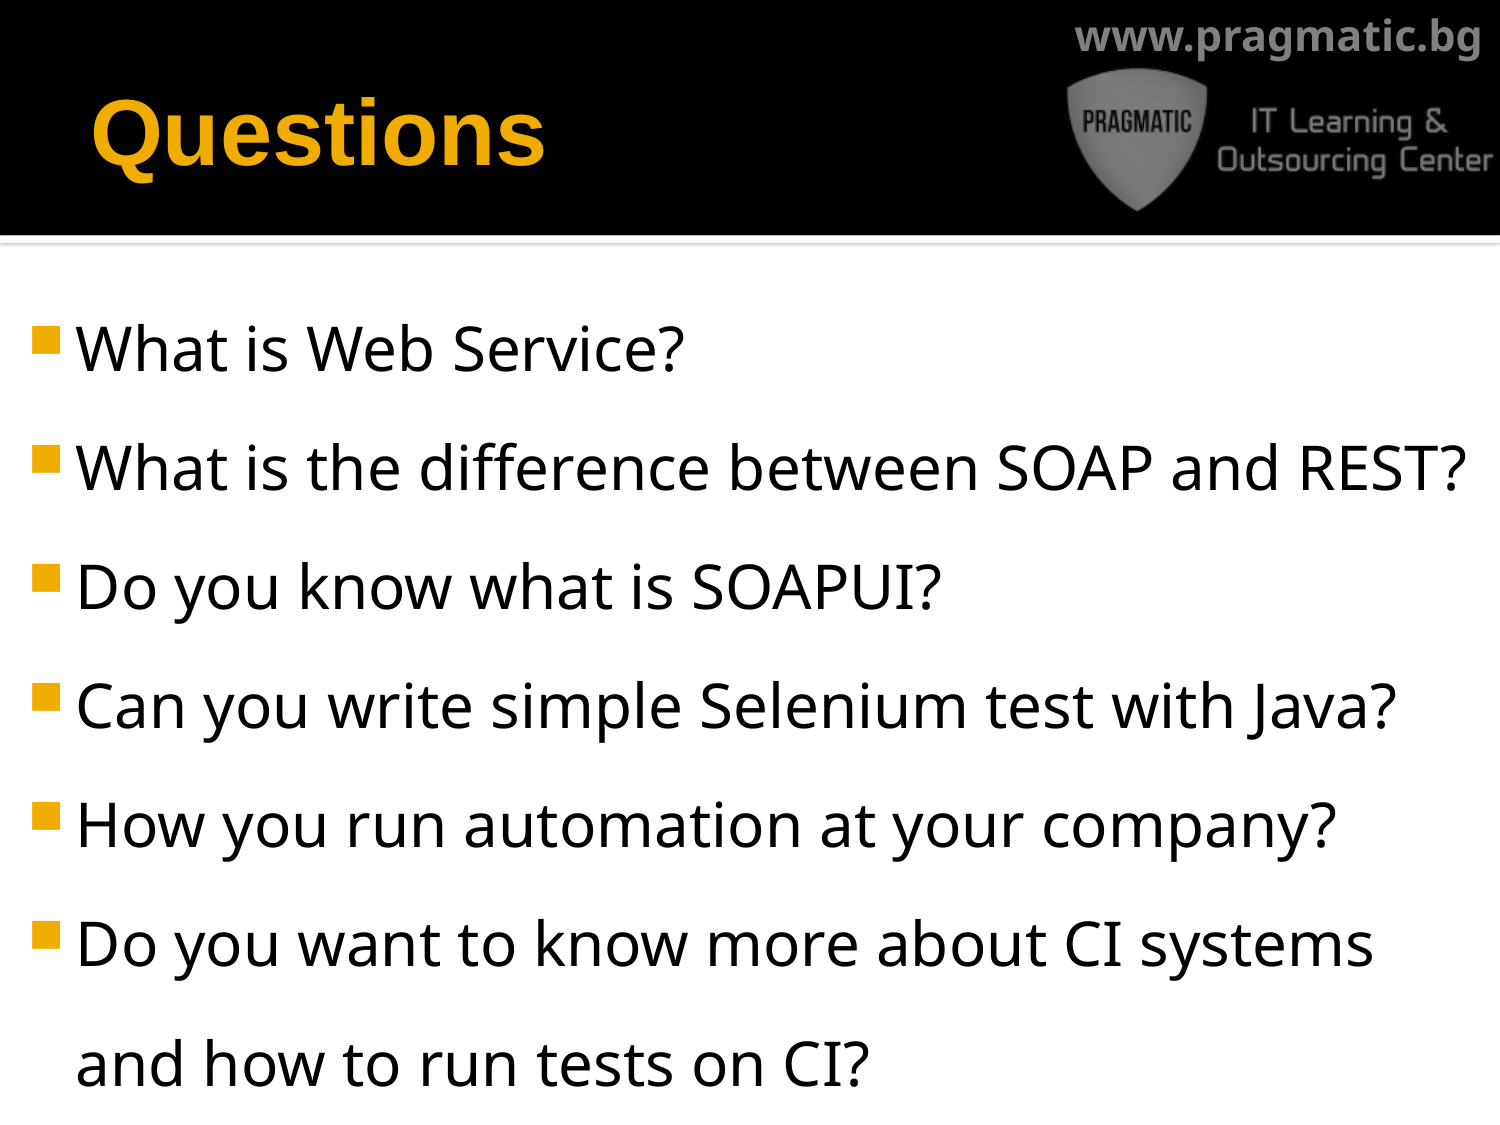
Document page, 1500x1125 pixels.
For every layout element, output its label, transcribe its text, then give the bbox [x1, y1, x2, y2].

title Questions [75, 24, 1063, 231]
picture [1063, 62, 1500, 217]
list What is Web Service? What is the difference between SOAP and REST? Do you know what is SOAPUI? Can you write simple Selenium test with Java? How you run automation at your company? Do you want to know more about CI systems and how to run tests on CI? [0, 249, 1500, 1125]
